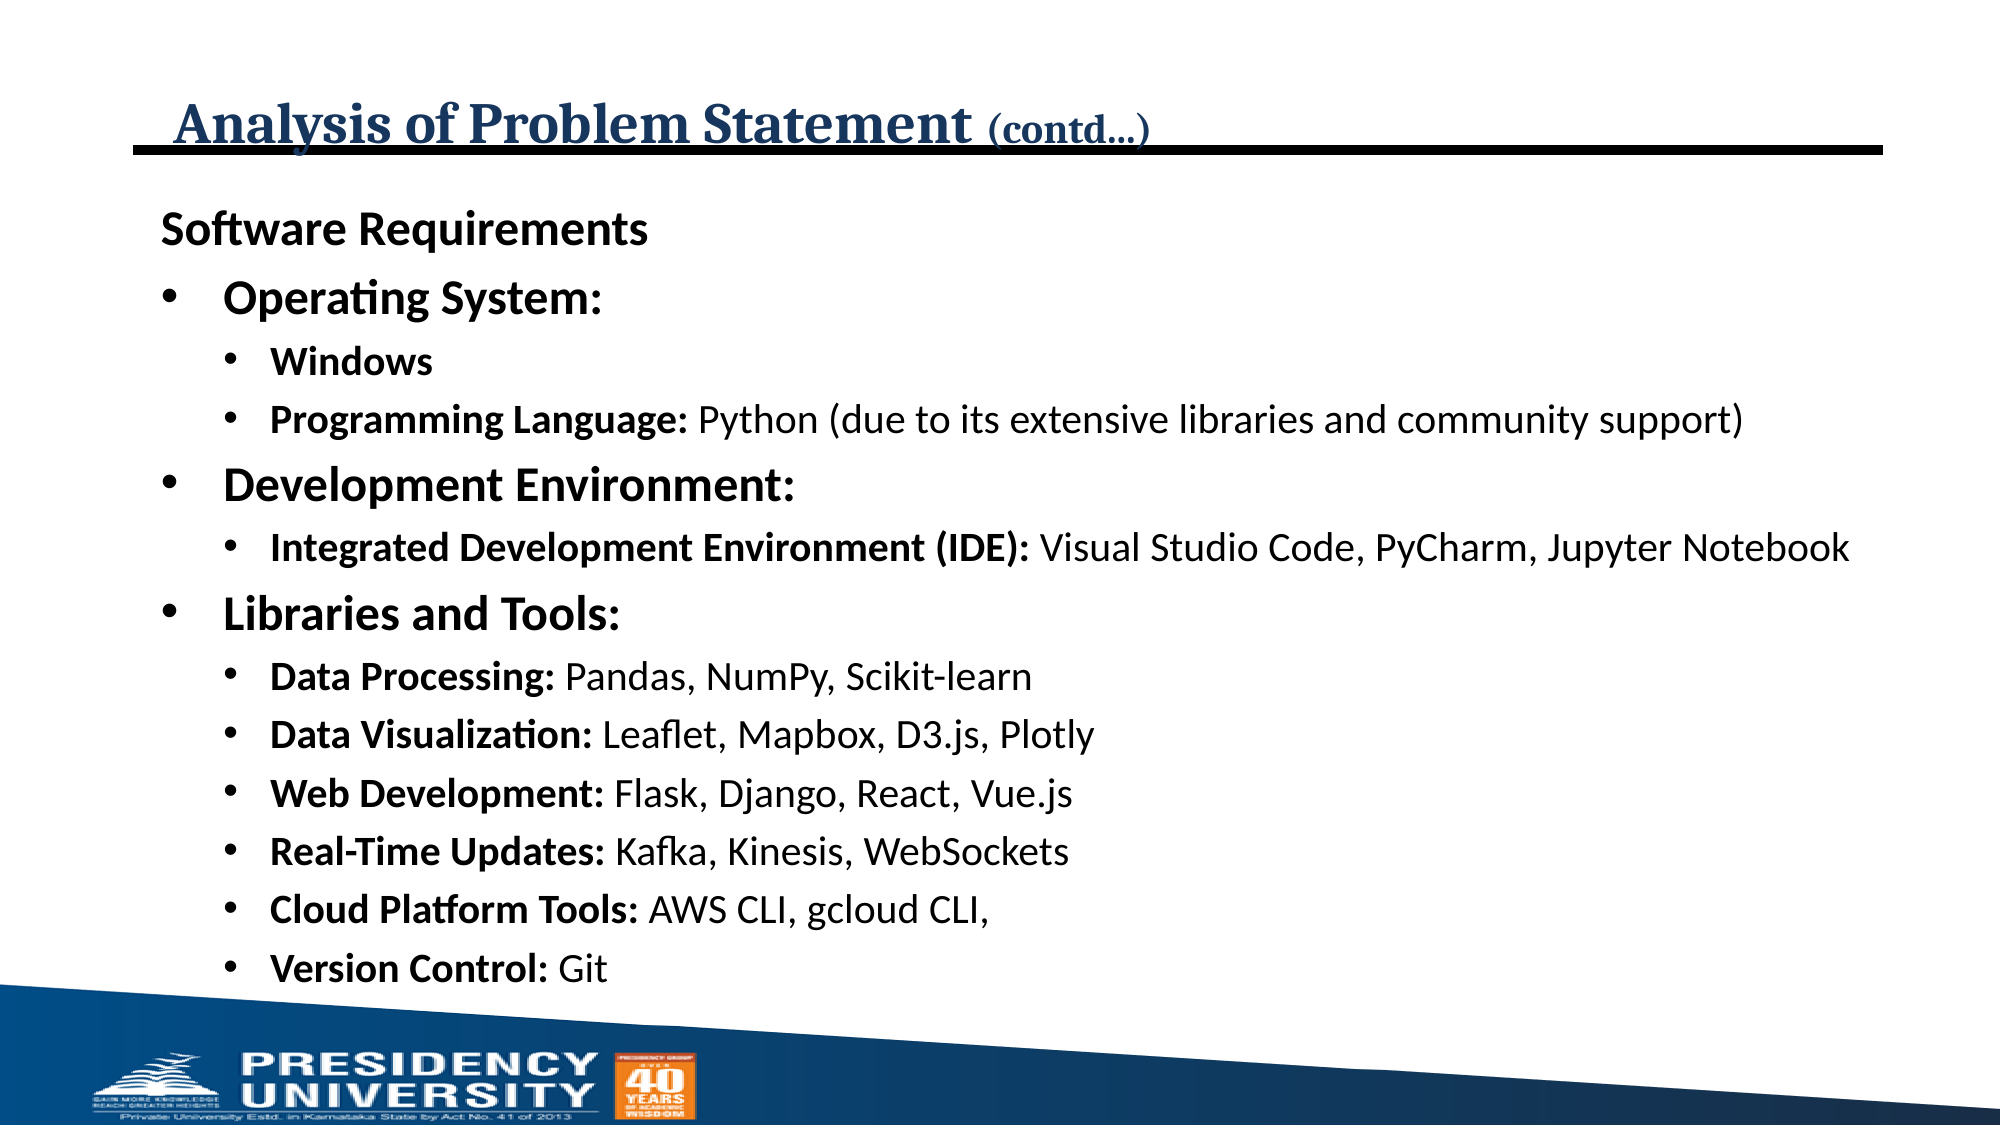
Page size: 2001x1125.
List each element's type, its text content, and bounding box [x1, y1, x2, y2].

list Software Requirements Operating System: Windows Programming Language: Python (due to its extensive libraries and community support) Development Environment: Integrated Development Environment (IDE): Visual Studio Code, PyCharm, Jupyter Notebook Libraries and Tools: Data Processing: Pandas, NumPy, Scikit-learn Data Visualization: Leaflet, Mapbox, D3.js, Plotly Web Development: Flask, Django, React, Vue.js Real-Time Updates: Kafka, Kinesis, WebSockets Cloud Platform Tools: AWS CLI, gcloud CLI, Version Control: Git [133, 187, 1884, 1000]
picture [0, 982, 2000, 1125]
title Analysis of Problem Statement (contd...) [133, 45, 1884, 125]
